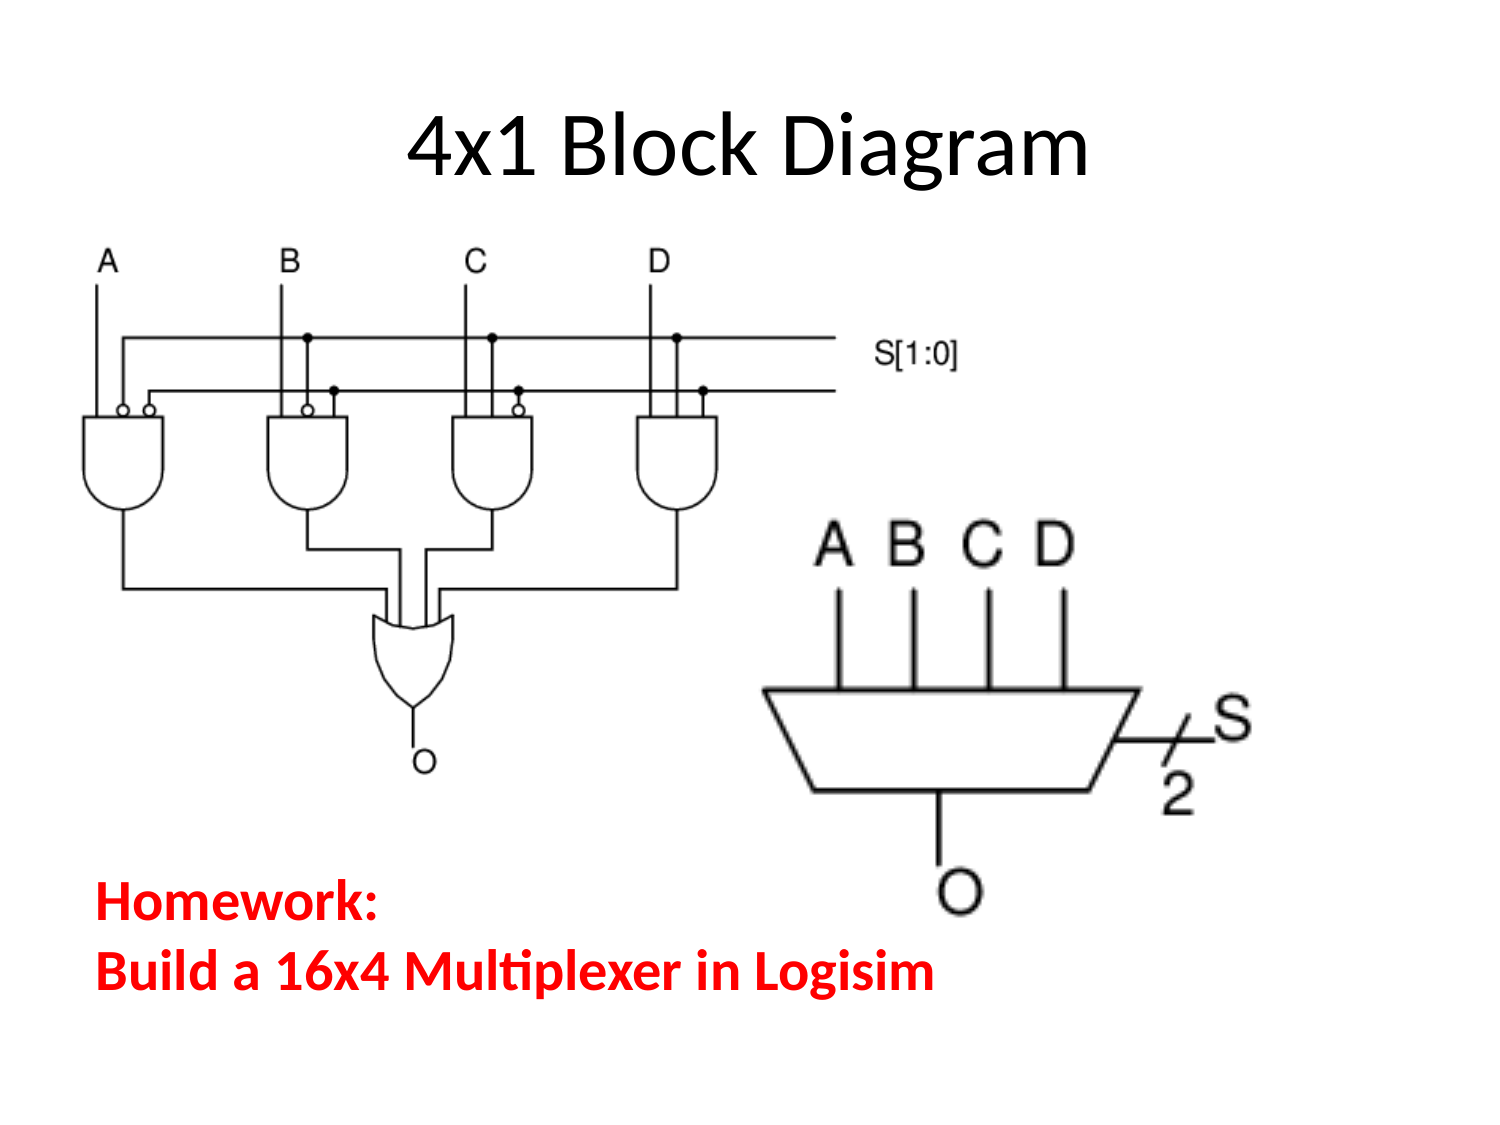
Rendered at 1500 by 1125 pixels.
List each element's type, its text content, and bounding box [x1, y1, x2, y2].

picture [74, 244, 1270, 934]
text_box Homework: Build a 16x4 Multiplexer in Logisim [81, 854, 952, 1010]
title 4x1 Block Diagram [75, 45, 1425, 233]
